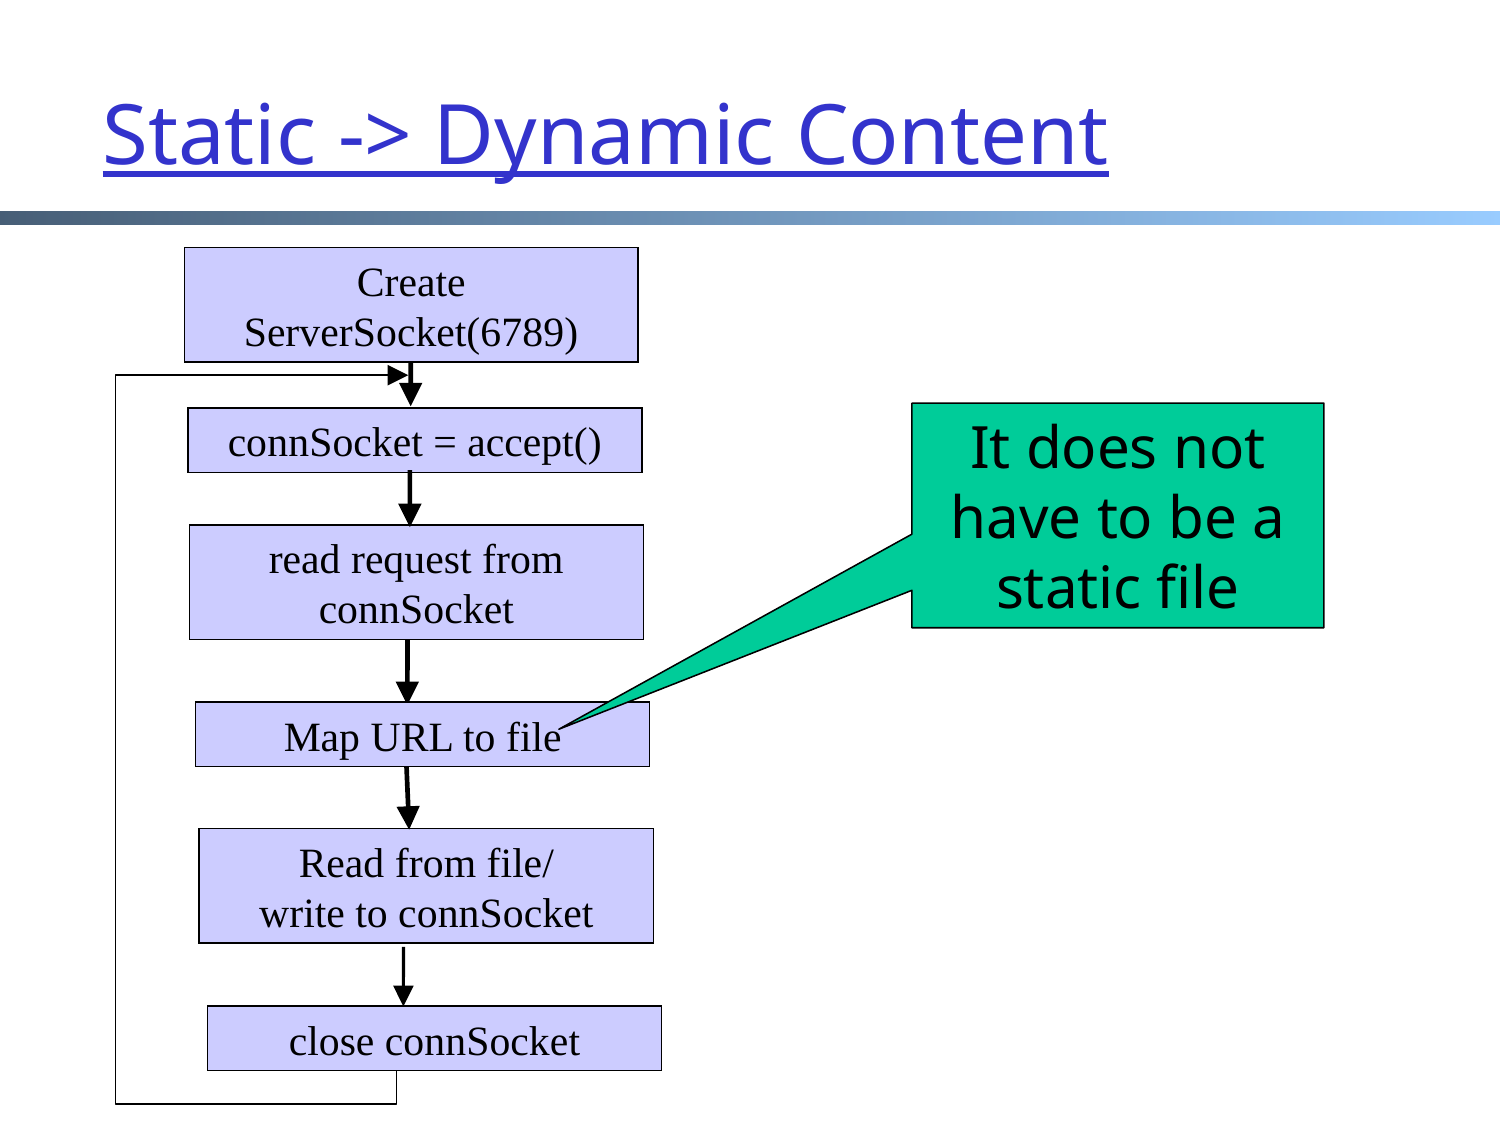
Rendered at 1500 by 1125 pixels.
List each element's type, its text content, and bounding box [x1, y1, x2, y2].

title Static -> Dynamic Content [87, 37, 1363, 225]
text_box Create ServerSocket(6789) [184, 247, 639, 343]
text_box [207, 946, 662, 1072]
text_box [198, 765, 654, 945]
text_box It does not have to be a static file [654, 403, 1324, 692]
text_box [189, 469, 644, 641]
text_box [195, 626, 650, 768]
text_box [115, 375, 397, 1105]
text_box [187, 341, 643, 470]
